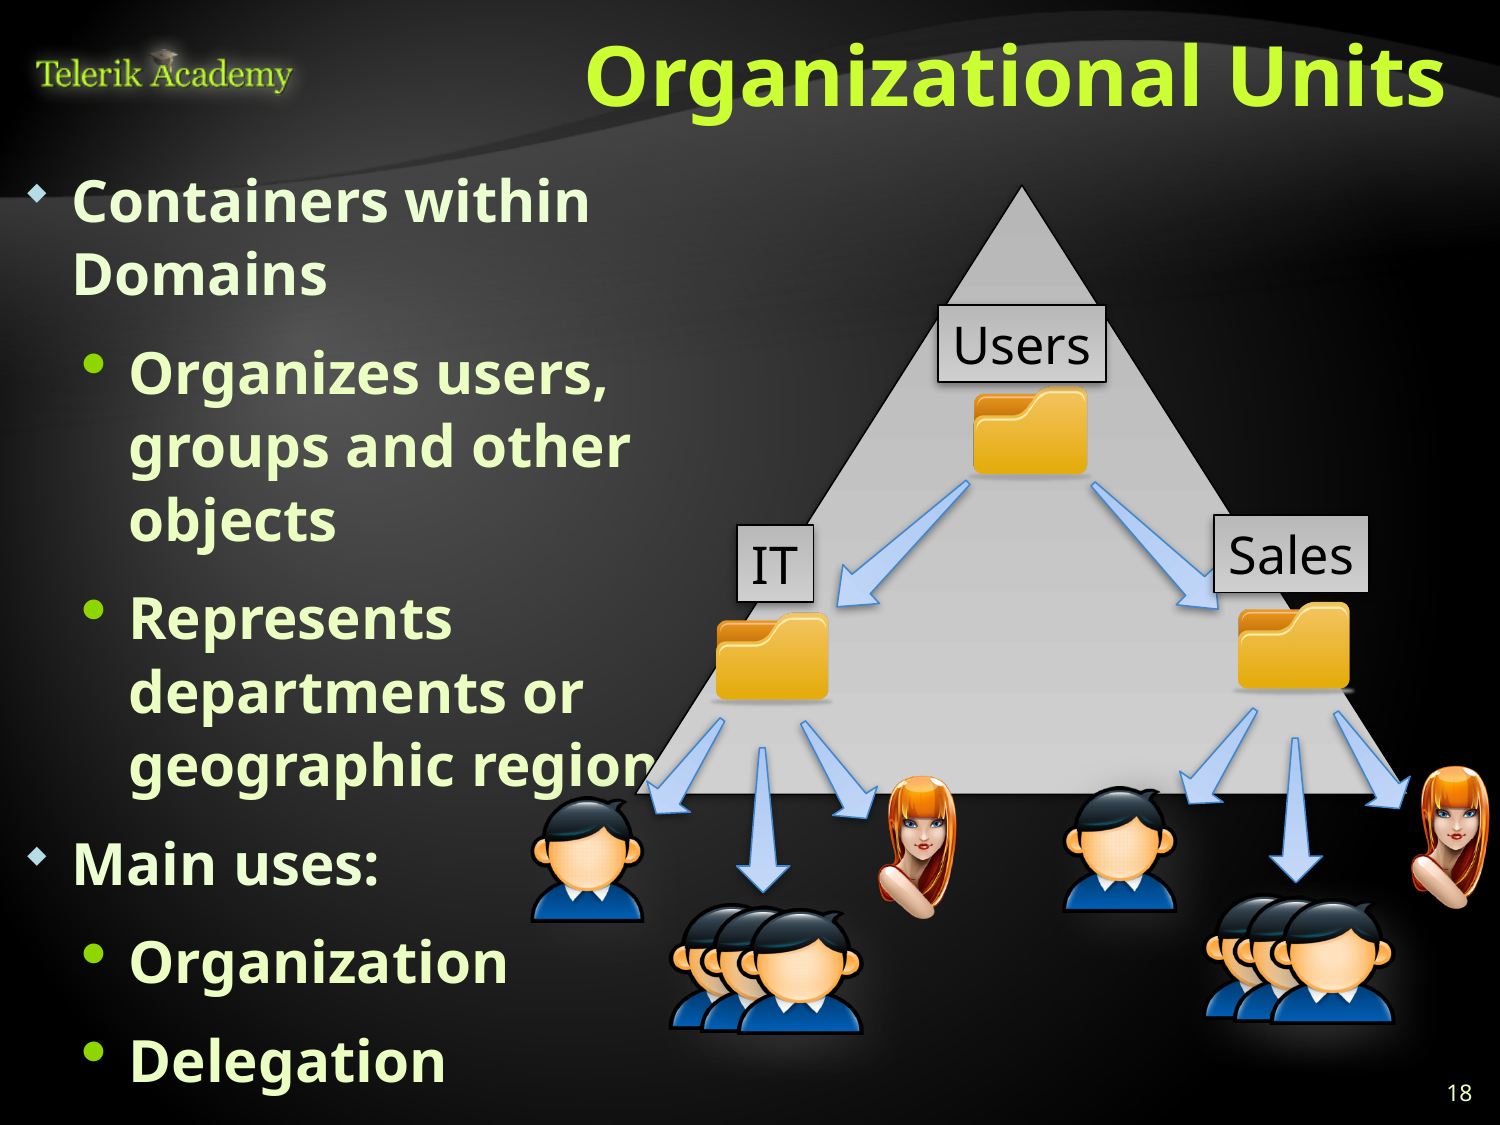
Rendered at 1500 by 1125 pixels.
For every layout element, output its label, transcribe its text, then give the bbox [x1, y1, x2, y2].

title Organizational Units [300, 12, 1463, 150]
slide_number 18 [1412, 1074, 1488, 1113]
picture [0, 0, 1500, 1125]
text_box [524, 184, 1500, 1035]
list Containers within Domains Organizes users, groups and other objects Represents departments or geographic regions Main uses: Organization Delegation Policies [10, 153, 809, 1104]
